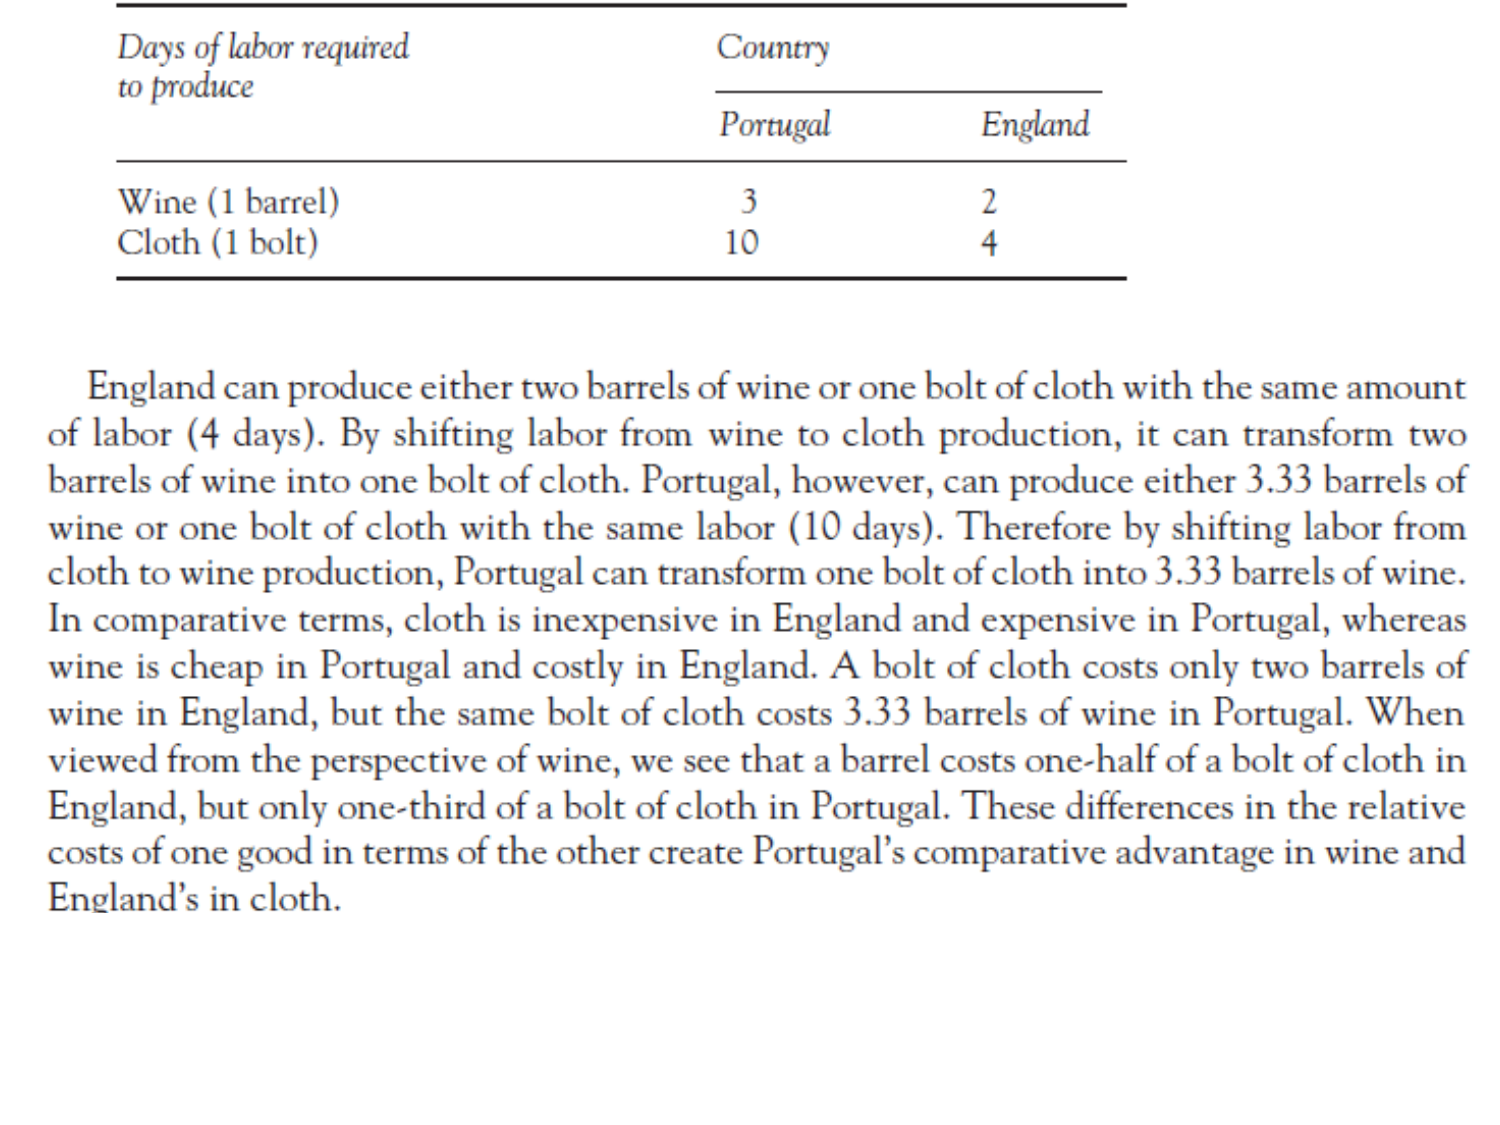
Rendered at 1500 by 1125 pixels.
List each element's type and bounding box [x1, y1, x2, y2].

picture [37, 0, 1488, 913]
